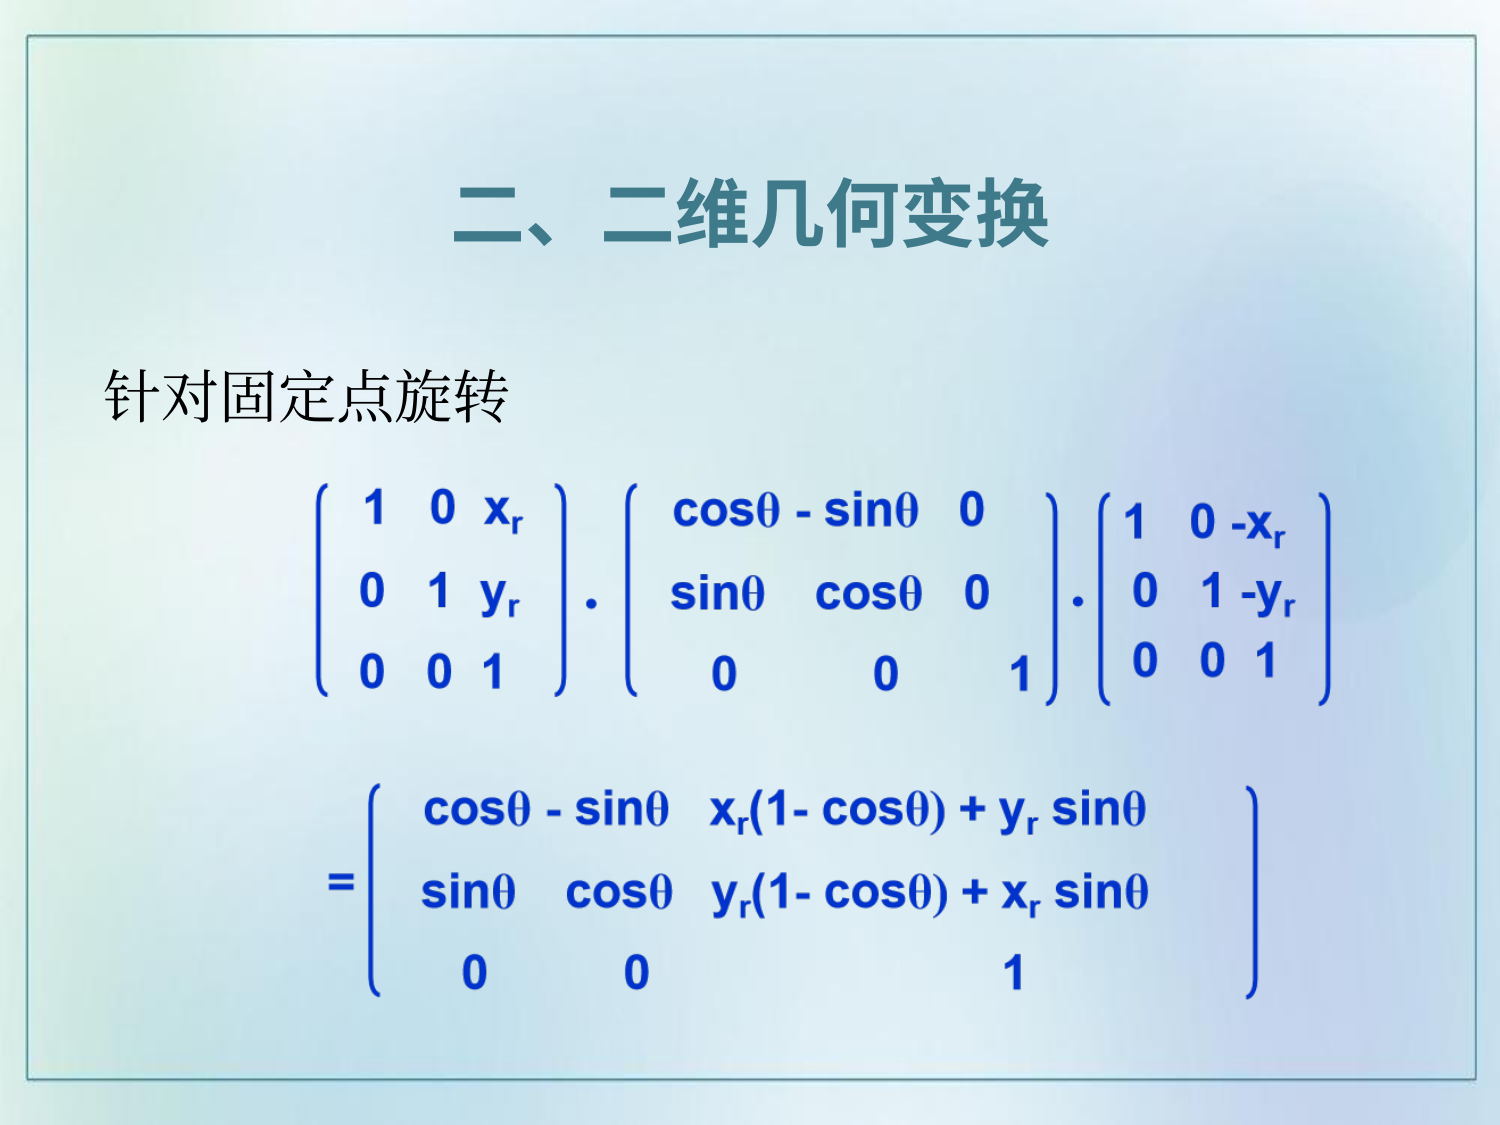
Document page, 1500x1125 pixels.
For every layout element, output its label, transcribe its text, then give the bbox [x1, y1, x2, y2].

title 针对固定点旋转 [88, 286, 1163, 490]
picture [0, 0, 1500, 1125]
text_box 二、二维几何变换 [49, 158, 1451, 264]
